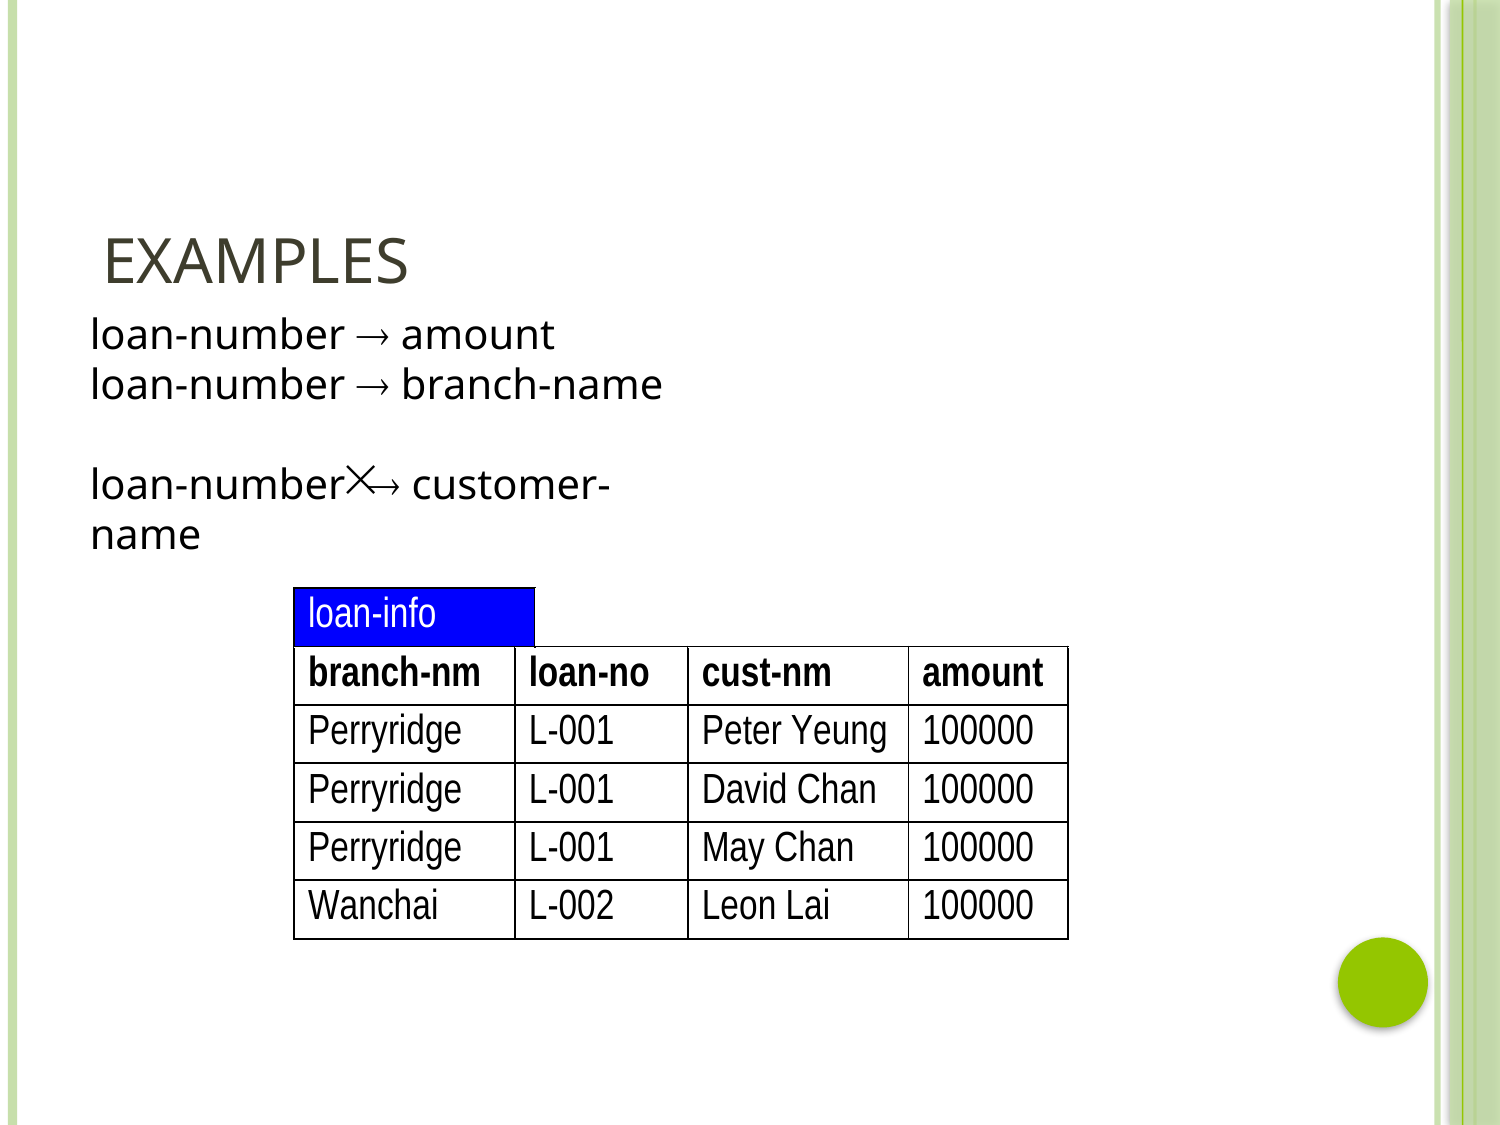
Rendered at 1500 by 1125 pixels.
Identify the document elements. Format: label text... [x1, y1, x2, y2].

title Examples [87, 115, 1438, 303]
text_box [274, 586, 1154, 988]
text_box  [300, 437, 400, 513]
list loan-number  amount loan-number  branch-name loan-number  customer-name [75, 249, 700, 606]
